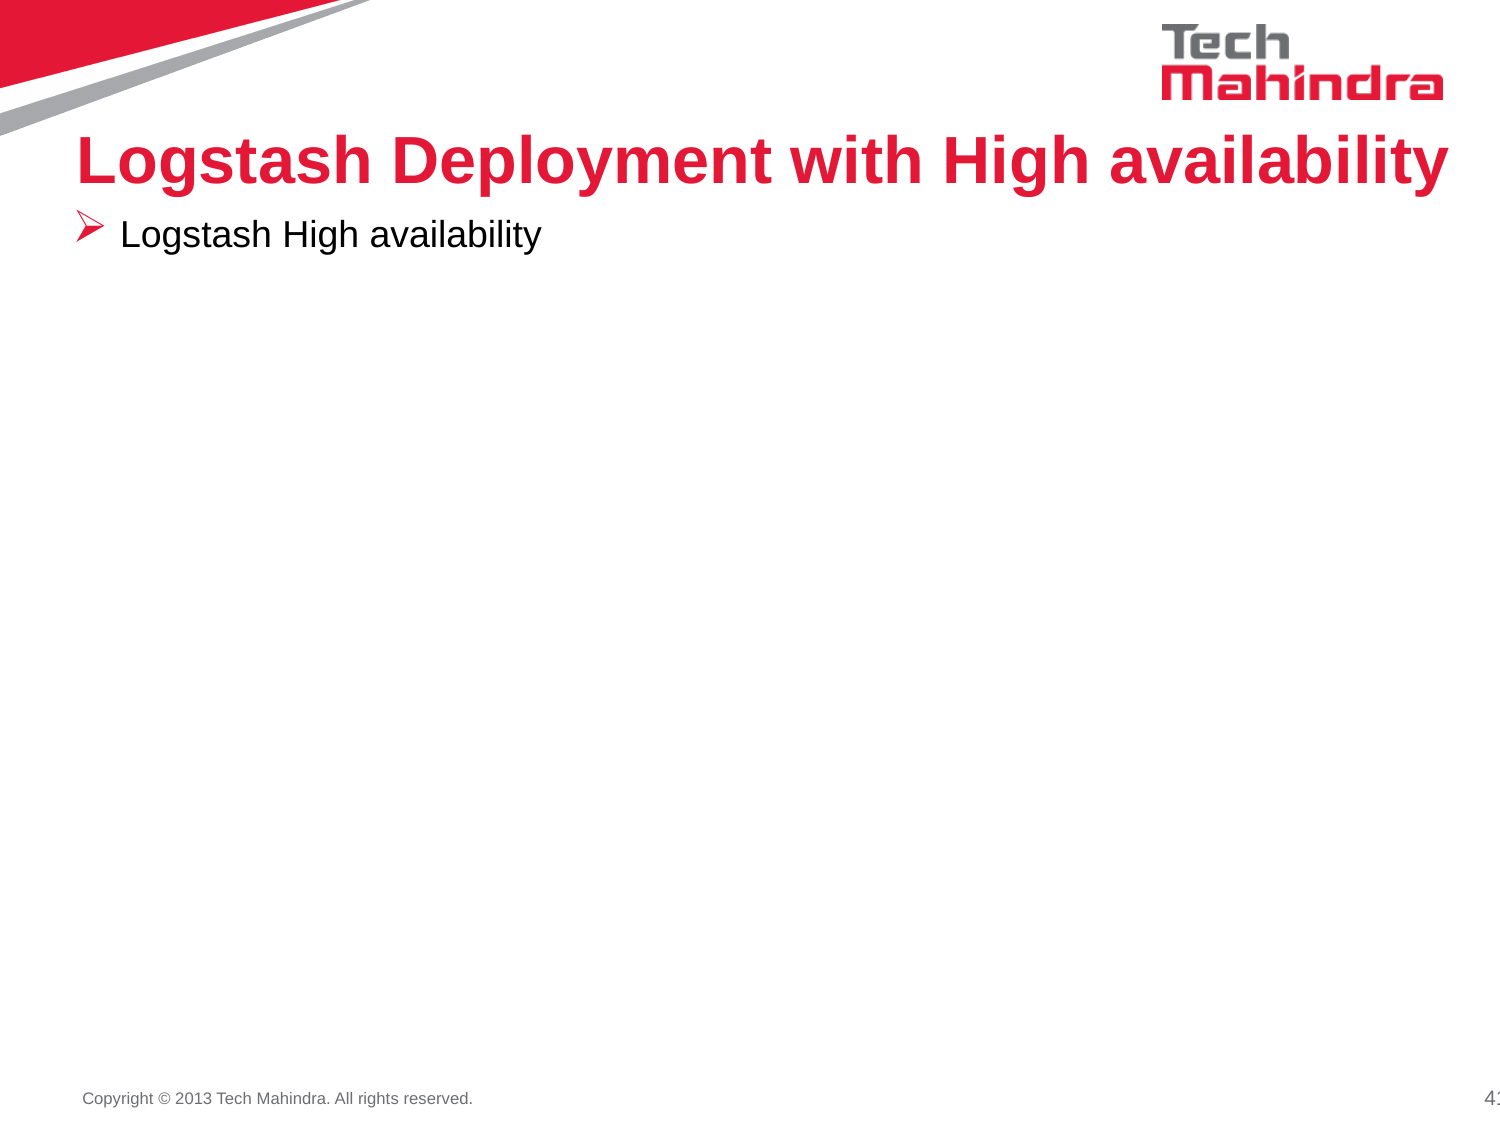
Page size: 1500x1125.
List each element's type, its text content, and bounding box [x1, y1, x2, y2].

picture [0, 0, 373, 136]
picture [1162, 24, 1443, 100]
list Logstash High availability [72, 209, 1420, 256]
title Logstash Deployment with High availability [76, 116, 1461, 279]
